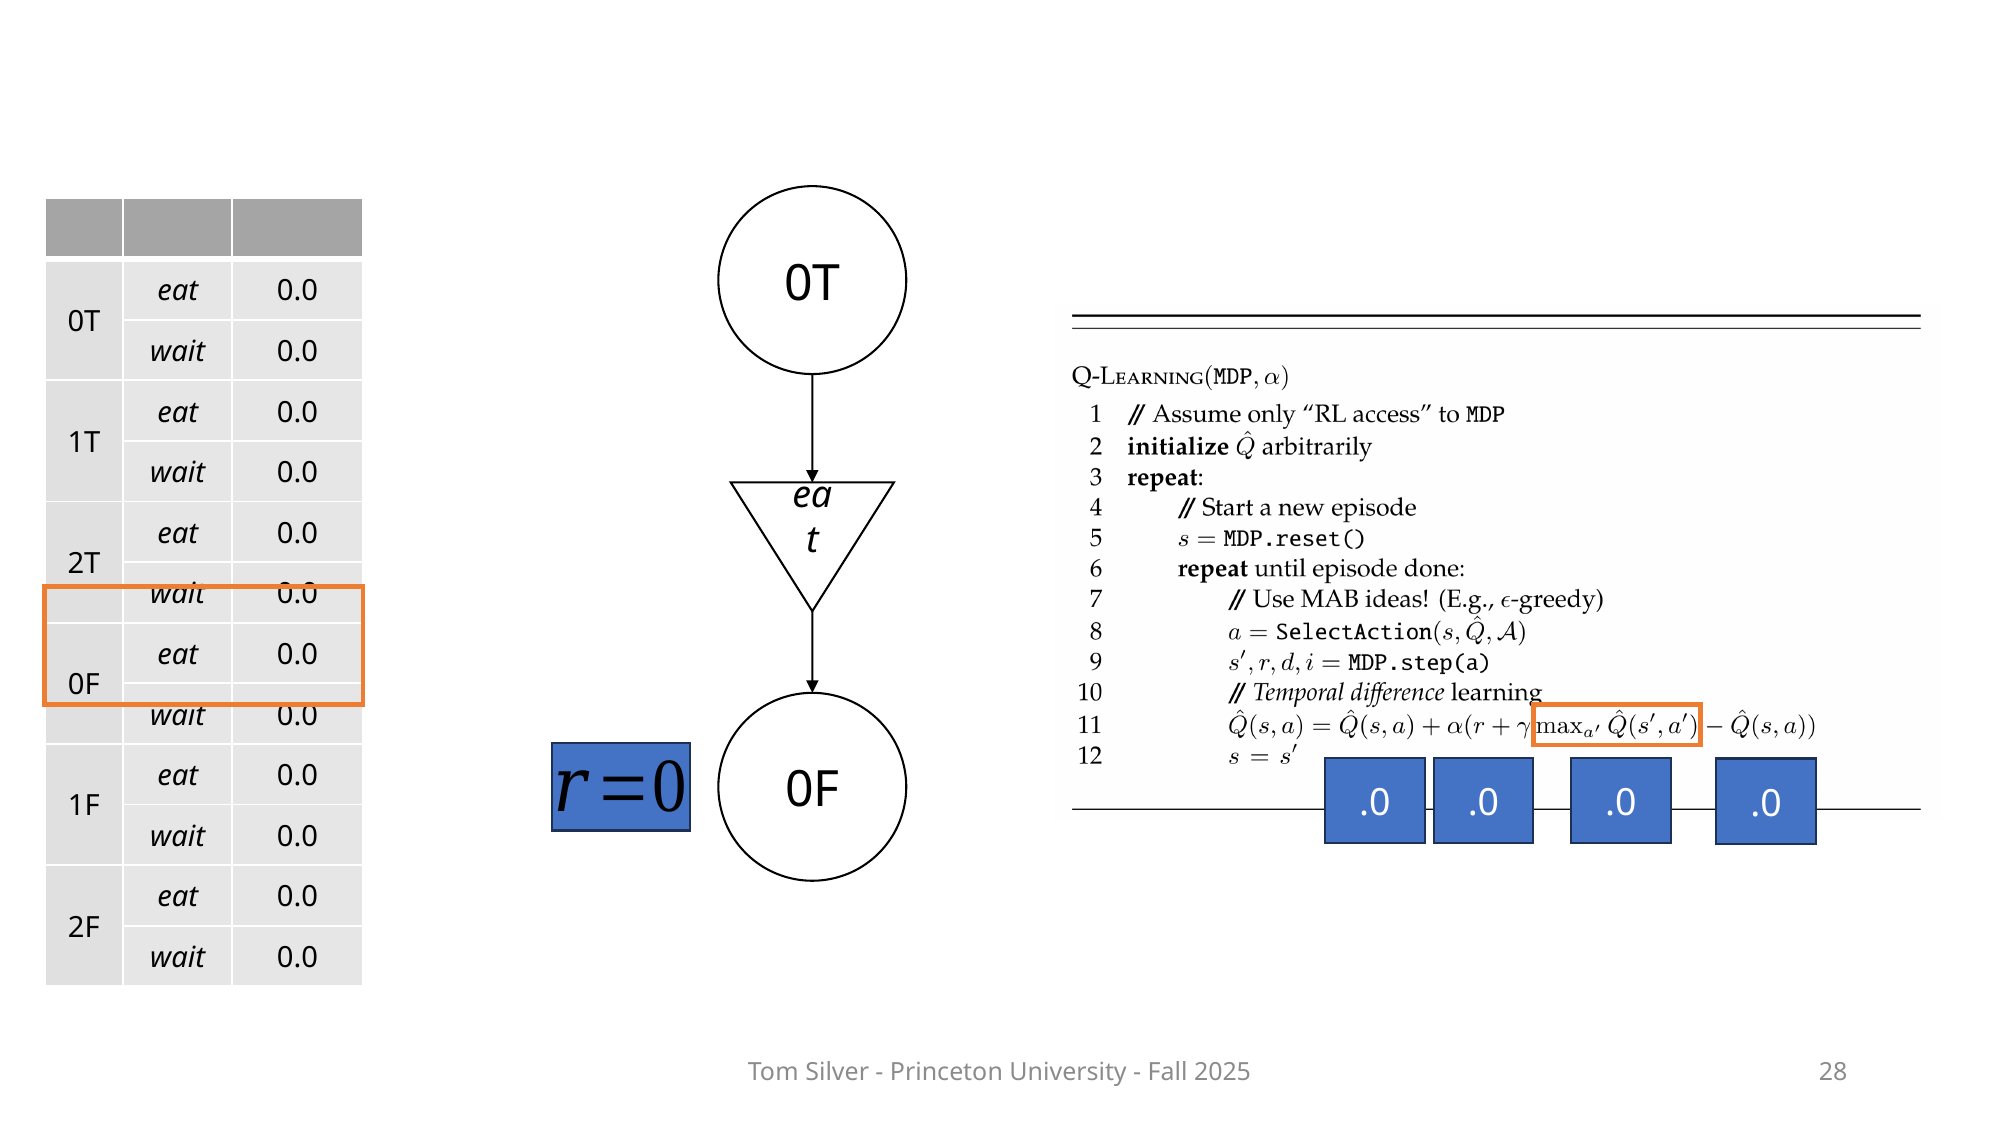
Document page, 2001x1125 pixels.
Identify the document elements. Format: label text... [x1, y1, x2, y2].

picture [1053, 305, 1942, 820]
text_box [44, 586, 364, 705]
footer Tom Silver - Princeton University - Fall 2025 [662, 1042, 1338, 1103]
slide_number 28 [1412, 1042, 1863, 1103]
text_box 0F [717, 691, 908, 882]
text_box 0T [717, 185, 908, 376]
text_box eat [728, 481, 896, 612]
